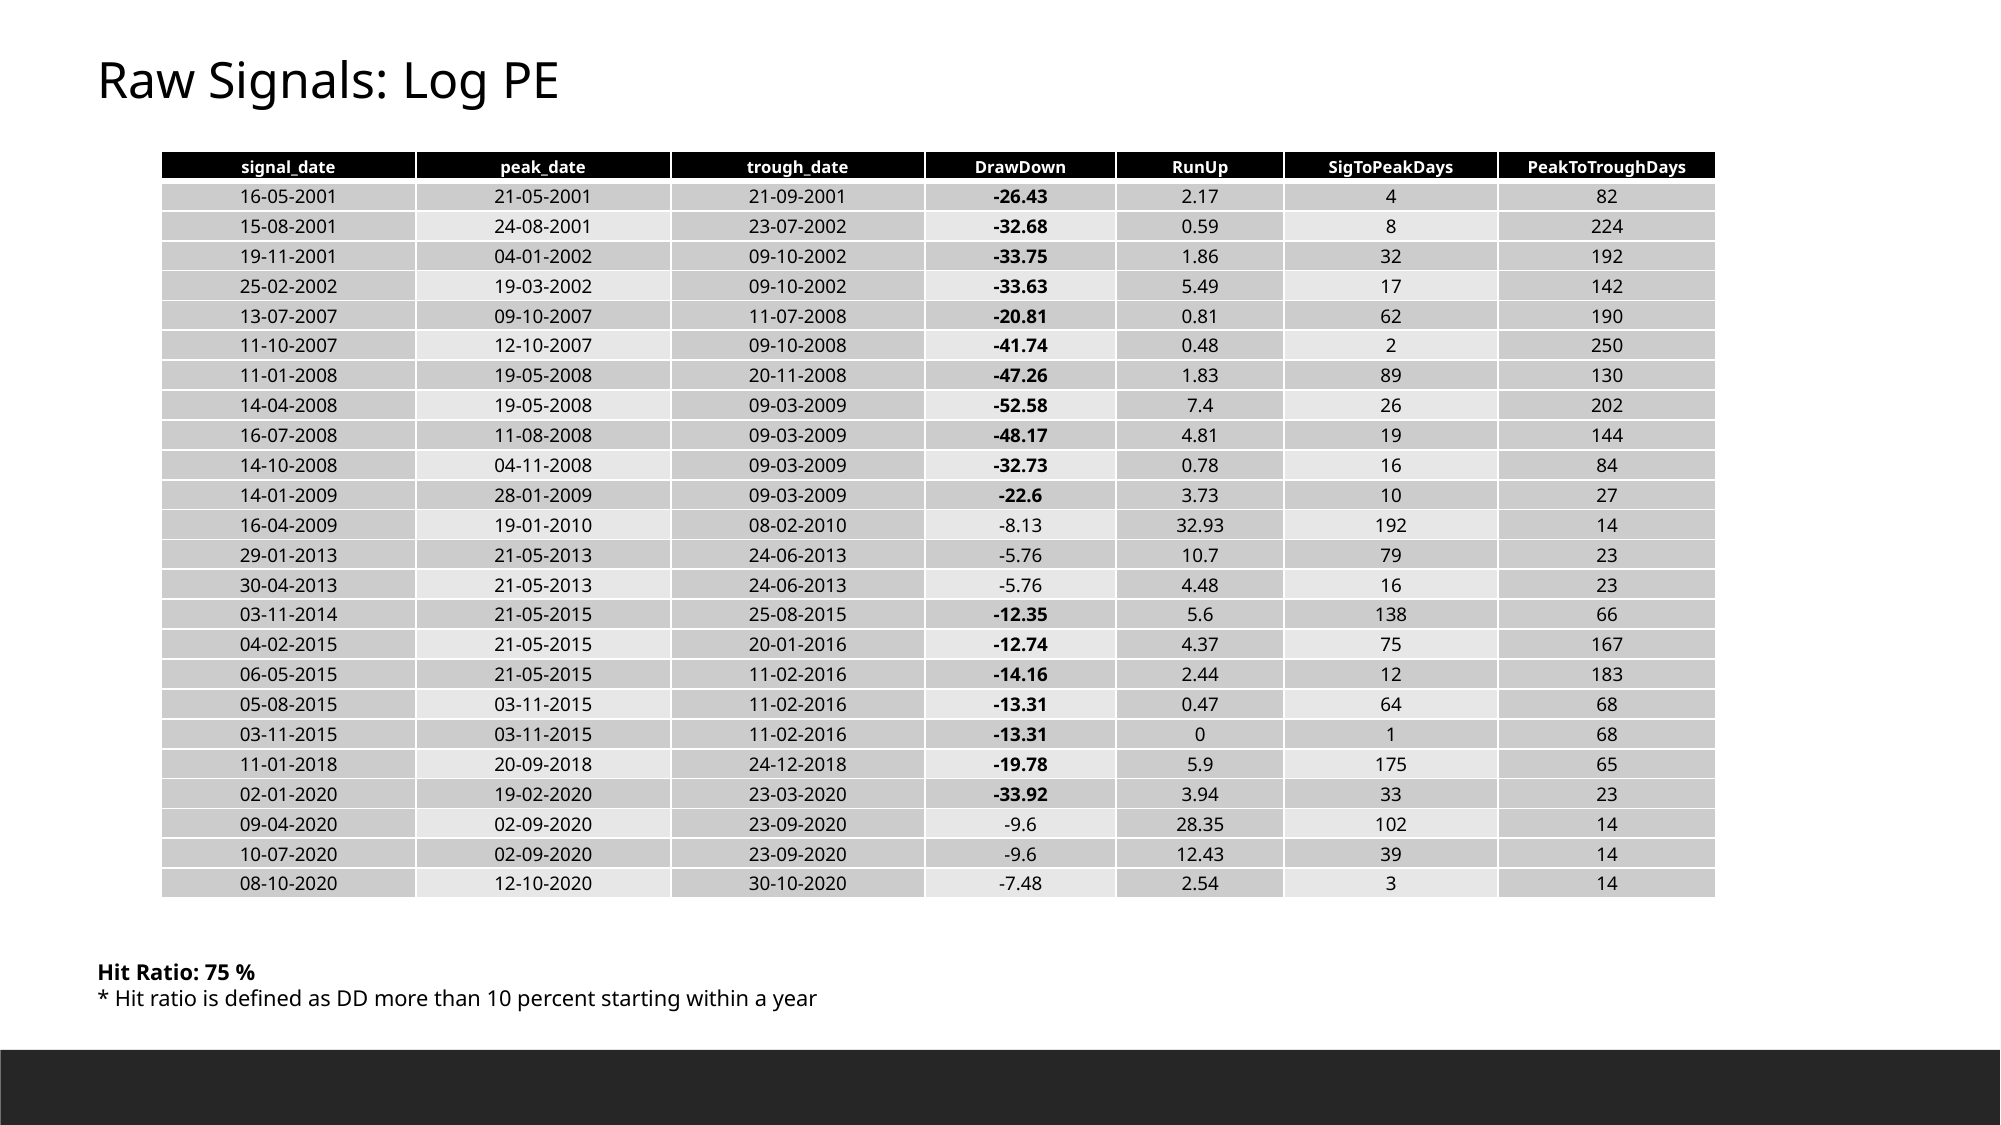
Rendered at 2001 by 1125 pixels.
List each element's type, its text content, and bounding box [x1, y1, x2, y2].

table_cell 4.48 [1117, 570, 1283, 598]
table_cell 30-10-2020 [672, 869, 924, 897]
table_cell 68 [1499, 690, 1715, 718]
table_cell 183 [1499, 660, 1715, 688]
table_cell 08-10-2020 [162, 869, 415, 897]
table_cell 5.9 [1117, 750, 1283, 778]
table_cell 23 [1499, 570, 1715, 598]
table_cell -8.13 [926, 510, 1115, 539]
table_cell 167 [1499, 630, 1715, 658]
text_box Hit Ratio: 75 % * Hit ratio is defined as DD more than 10 percent starting within a year [82, 951, 1918, 1019]
table_cell 5.6 [1117, 600, 1283, 628]
table_cell 130 [1499, 361, 1715, 389]
table_cell -32.68 [926, 212, 1115, 240]
table_cell 09-03-2009 [672, 391, 924, 419]
table_cell 32.93 [1117, 510, 1283, 539]
table_header SigToPeakDays [1285, 152, 1497, 178]
table_cell 09-03-2009 [672, 451, 924, 479]
table_cell 66 [1499, 600, 1715, 628]
table_header trough_date [672, 152, 924, 178]
table_cell 1 [1285, 720, 1497, 748]
table_cell -52.58 [926, 391, 1115, 419]
table_cell 82 [1499, 184, 1715, 210]
table_cell 24-12-2018 [672, 750, 924, 778]
table_cell 2.44 [1117, 660, 1283, 688]
table_cell 65 [1499, 750, 1715, 778]
table_cell -33.92 [926, 779, 1115, 808]
table_cell 0.81 [1117, 301, 1283, 329]
table_cell 84 [1499, 451, 1715, 479]
table_cell 79 [1285, 540, 1497, 568]
table_cell 10 [1285, 481, 1497, 509]
table_cell -26.43 [926, 184, 1115, 210]
table_cell 23 [1499, 779, 1715, 808]
table_cell 11-02-2016 [672, 720, 924, 748]
table_cell -5.76 [926, 540, 1115, 568]
table_cell 175 [1285, 750, 1497, 778]
table_cell 04-01-2002 [417, 242, 670, 270]
table_cell 33 [1285, 779, 1497, 808]
table_cell 14 [1499, 839, 1715, 867]
table_cell -12.74 [926, 630, 1115, 658]
table_cell 19 [1285, 421, 1497, 449]
table_header RunUp [1117, 152, 1283, 178]
table_header DrawDown [926, 152, 1115, 178]
table_cell 19-01-2010 [417, 510, 670, 539]
table_cell -41.74 [926, 331, 1115, 359]
table_cell 21-05-2015 [417, 660, 670, 688]
table_cell 2 [1285, 331, 1497, 359]
table_cell 11-01-2018 [162, 750, 415, 778]
table_cell -48.17 [926, 421, 1115, 449]
table_cell 23-09-2020 [672, 809, 924, 837]
table_cell 1.86 [1117, 242, 1283, 270]
table_cell -32.73 [926, 451, 1115, 479]
table_cell 11-08-2008 [417, 421, 670, 449]
table_cell 28.35 [1117, 809, 1283, 837]
table_cell -33.75 [926, 242, 1115, 270]
table_cell 21-09-2001 [672, 184, 924, 210]
table_cell 13-07-2007 [162, 301, 415, 329]
table_cell 02-09-2020 [417, 809, 670, 837]
table_cell -5.76 [926, 570, 1115, 598]
table_cell 14-01-2009 [162, 481, 415, 509]
table_cell 89 [1285, 361, 1497, 389]
table_cell 1.83 [1117, 361, 1283, 389]
table_cell 11-07-2008 [672, 301, 924, 329]
table_cell 39 [1285, 839, 1497, 867]
table_cell 03-11-2015 [162, 720, 415, 748]
table_cell 0.47 [1117, 690, 1283, 718]
table_cell 64 [1285, 690, 1497, 718]
table_cell 09-04-2020 [162, 809, 415, 837]
table_cell 7.4 [1117, 391, 1283, 419]
table_cell 11-02-2016 [672, 660, 924, 688]
table_cell 142 [1499, 271, 1715, 300]
table_cell 19-05-2008 [417, 391, 670, 419]
table_cell -47.26 [926, 361, 1115, 389]
text_box Raw Signals: Log PE [82, 41, 1638, 116]
table_cell 14-10-2008 [162, 451, 415, 479]
table_cell 23 [1499, 540, 1715, 568]
table_cell 12 [1285, 660, 1497, 688]
table_cell 21-05-2015 [417, 630, 670, 658]
table_cell 09-10-2002 [672, 271, 924, 300]
table_cell 24-06-2013 [672, 540, 924, 568]
table_cell 09-10-2002 [672, 242, 924, 270]
table_cell 24-06-2013 [672, 570, 924, 598]
table_cell 250 [1499, 331, 1715, 359]
table_cell 20-09-2018 [417, 750, 670, 778]
table_cell -20.81 [926, 301, 1115, 329]
table_cell -9.6 [926, 809, 1115, 837]
table_cell 2.54 [1117, 869, 1283, 897]
table_header peak_date [417, 152, 670, 178]
table_cell 16 [1285, 570, 1497, 598]
table_cell 19-11-2001 [162, 242, 415, 270]
table_cell 20-01-2016 [672, 630, 924, 658]
table_cell 11-02-2016 [672, 690, 924, 718]
table_cell 08-02-2010 [672, 510, 924, 539]
table_cell 190 [1499, 301, 1715, 329]
table_cell 02-01-2020 [162, 779, 415, 808]
table_cell 04-02-2015 [162, 630, 415, 658]
table_cell 0.78 [1117, 451, 1283, 479]
table_cell 3.73 [1117, 481, 1283, 509]
table_cell -13.31 [926, 720, 1115, 748]
table_cell 138 [1285, 600, 1497, 628]
table_cell 03-11-2015 [417, 690, 670, 718]
table_cell 23-09-2020 [672, 839, 924, 867]
table_cell 24-08-2001 [417, 212, 670, 240]
table_cell 25-08-2015 [672, 600, 924, 628]
table_cell 192 [1499, 242, 1715, 270]
table_cell 09-10-2007 [417, 301, 670, 329]
table_cell 02-09-2020 [417, 839, 670, 867]
table_cell 68 [1499, 720, 1715, 748]
table_cell -12.35 [926, 600, 1115, 628]
table_cell 3 [1285, 869, 1497, 897]
table_cell 10.7 [1117, 540, 1283, 568]
table_cell 21-05-2013 [417, 570, 670, 598]
table_cell 102 [1285, 809, 1497, 837]
table_cell 19-03-2002 [417, 271, 670, 300]
table_cell 202 [1499, 391, 1715, 419]
table_cell -13.31 [926, 690, 1115, 718]
table_cell 05-08-2015 [162, 690, 415, 718]
table_cell 09-03-2009 [672, 481, 924, 509]
table_cell 09-03-2009 [672, 421, 924, 449]
table_cell 16 [1285, 451, 1497, 479]
table_cell 30-04-2013 [162, 570, 415, 598]
table_cell 16-04-2009 [162, 510, 415, 539]
table_cell 16-07-2008 [162, 421, 415, 449]
table_cell 27 [1499, 481, 1715, 509]
table_cell 5.49 [1117, 271, 1283, 300]
table_cell 192 [1285, 510, 1497, 539]
table_cell 4.37 [1117, 630, 1283, 658]
table_cell 0 [1117, 720, 1283, 748]
table_cell 03-11-2014 [162, 600, 415, 628]
table_cell 0.48 [1117, 331, 1283, 359]
table_cell 32 [1285, 242, 1497, 270]
table_cell 19-05-2008 [417, 361, 670, 389]
table_cell 23-07-2002 [672, 212, 924, 240]
table_cell 21-05-2001 [417, 184, 670, 210]
table_cell 10-07-2020 [162, 839, 415, 867]
table_cell 14 [1499, 869, 1715, 897]
table_cell 17 [1285, 271, 1497, 300]
table_cell 144 [1499, 421, 1715, 449]
table_header signal_date [162, 152, 415, 178]
table_cell 28-01-2009 [417, 481, 670, 509]
table_cell 06-05-2015 [162, 660, 415, 688]
table_cell 21-05-2015 [417, 600, 670, 628]
table_header PeakToTroughDays [1499, 152, 1715, 178]
table_cell 12.43 [1117, 839, 1283, 867]
table_cell 0.59 [1117, 212, 1283, 240]
table_cell 15-08-2001 [162, 212, 415, 240]
table_cell -22.6 [926, 481, 1115, 509]
table_cell 23-03-2020 [672, 779, 924, 808]
table_cell 11-01-2008 [162, 361, 415, 389]
table_cell 16-05-2001 [162, 184, 415, 210]
table_cell 03-11-2015 [417, 720, 670, 748]
table_cell 75 [1285, 630, 1497, 658]
table_cell 29-01-2013 [162, 540, 415, 568]
table_cell 09-10-2008 [672, 331, 924, 359]
table_cell 8 [1285, 212, 1497, 240]
table_cell 2.17 [1117, 184, 1283, 210]
table_cell 14 [1499, 809, 1715, 837]
table_cell 4 [1285, 184, 1497, 210]
table_cell 21-05-2013 [417, 540, 670, 568]
table_cell 19-02-2020 [417, 779, 670, 808]
table_cell -33.63 [926, 271, 1115, 300]
table_cell -14.16 [926, 660, 1115, 688]
table_cell 62 [1285, 301, 1497, 329]
table_cell 224 [1499, 212, 1715, 240]
table_cell 20-11-2008 [672, 361, 924, 389]
table_cell 11-10-2007 [162, 331, 415, 359]
table_cell 14 [1499, 510, 1715, 539]
table_cell 3.94 [1117, 779, 1283, 808]
table_cell -19.78 [926, 750, 1115, 778]
table_cell -9.6 [926, 839, 1115, 867]
table_cell -7.48 [926, 869, 1115, 897]
table_cell 12-10-2020 [417, 869, 670, 897]
table_cell 12-10-2007 [417, 331, 670, 359]
table_cell 26 [1285, 391, 1497, 419]
table_cell 4.81 [1117, 421, 1283, 449]
table_cell 14-04-2008 [162, 391, 415, 419]
table_cell 04-11-2008 [417, 451, 670, 479]
table_cell 25-02-2002 [162, 271, 415, 300]
